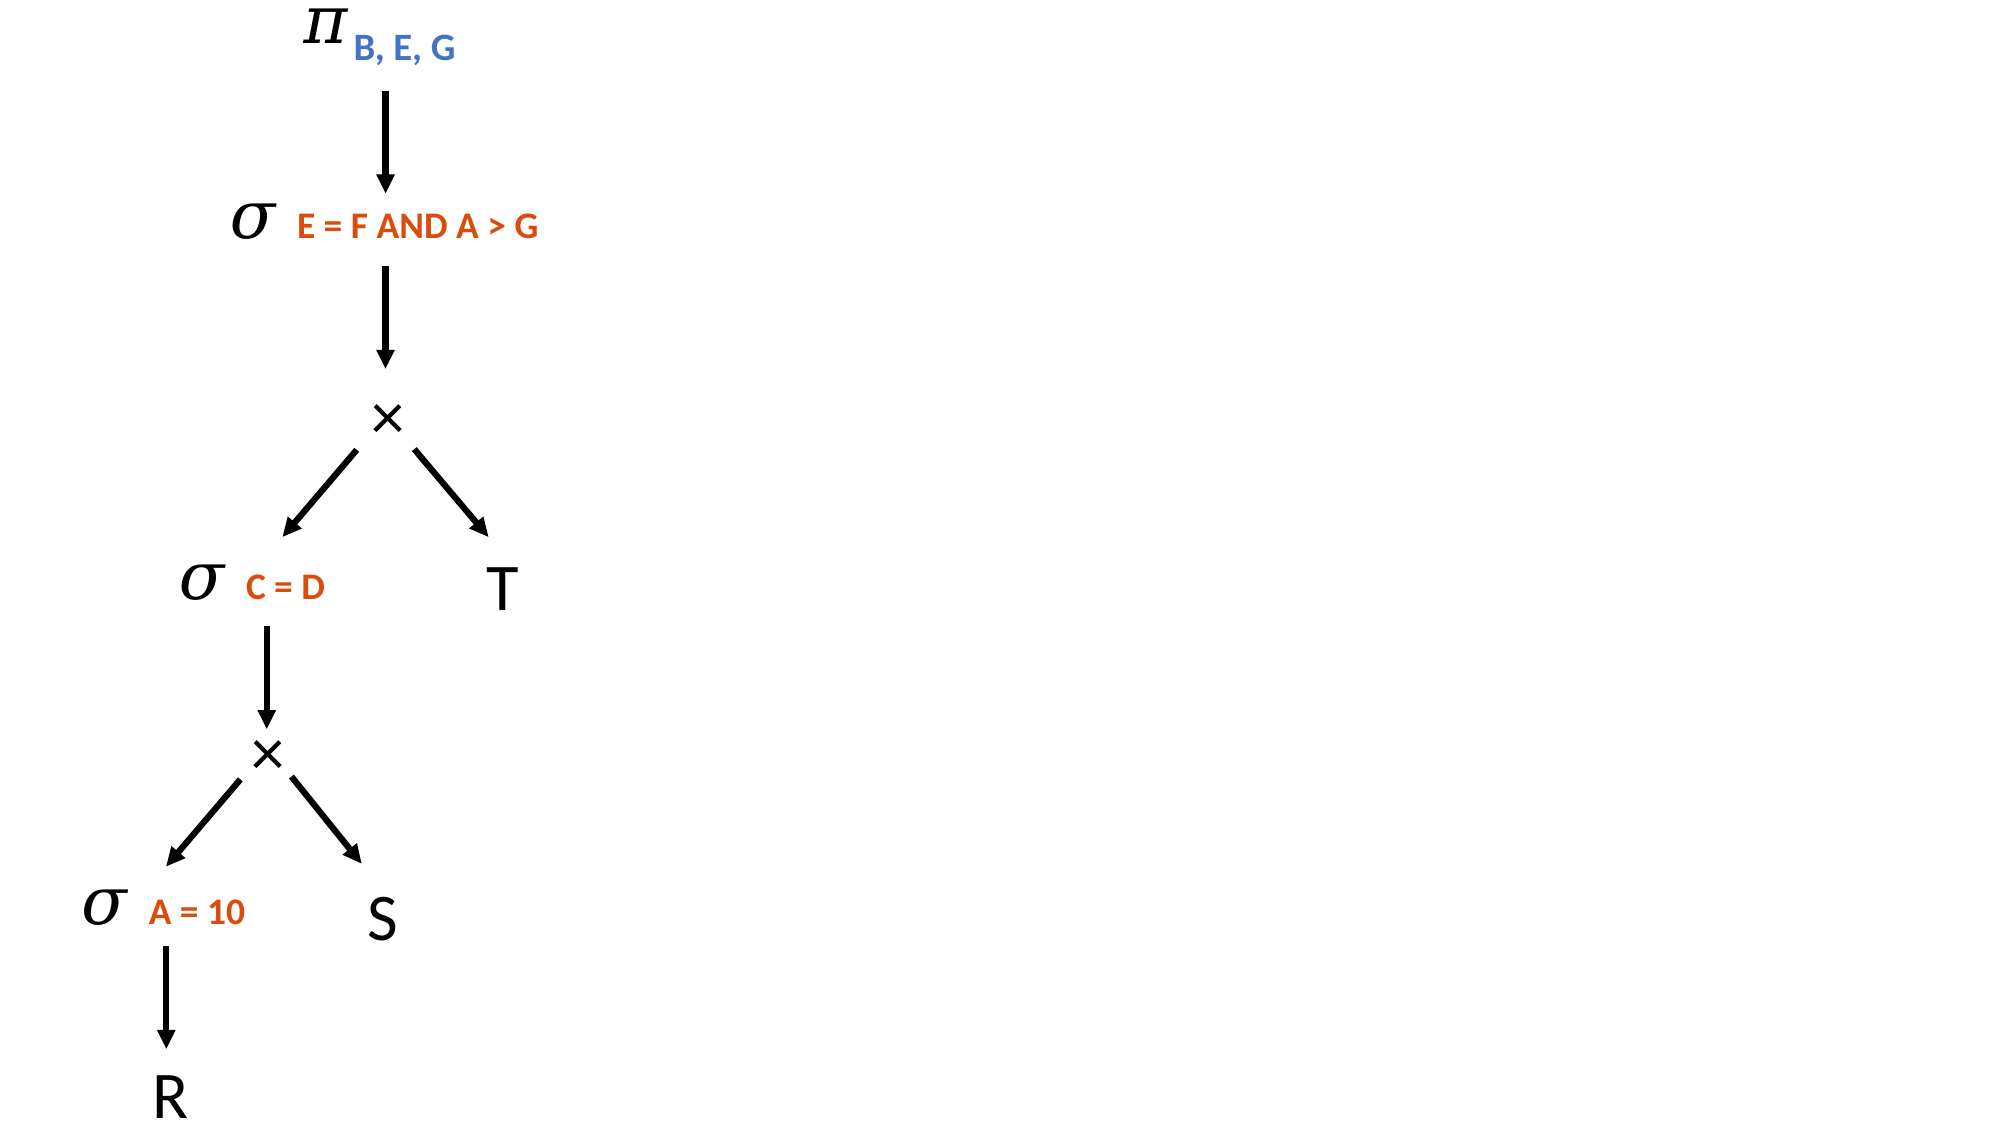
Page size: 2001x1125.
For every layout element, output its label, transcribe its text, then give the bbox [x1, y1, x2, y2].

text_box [291, 776, 362, 864]
text_box S [353, 866, 411, 961]
text_box 𝜎 E = F AND A > G [212, 164, 577, 260]
text_box R [137, 1044, 196, 1125]
text_box 𝜎 A = 10 [64, 850, 269, 945]
text_box 𝜋B, E, G [282, 0, 482, 76]
text_box × [356, 365, 415, 460]
text_box × [236, 701, 295, 796]
text_box T [472, 536, 530, 632]
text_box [414, 449, 489, 537]
text_box 𝜎 C = D [161, 525, 341, 621]
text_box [282, 449, 357, 537]
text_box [166, 779, 241, 867]
